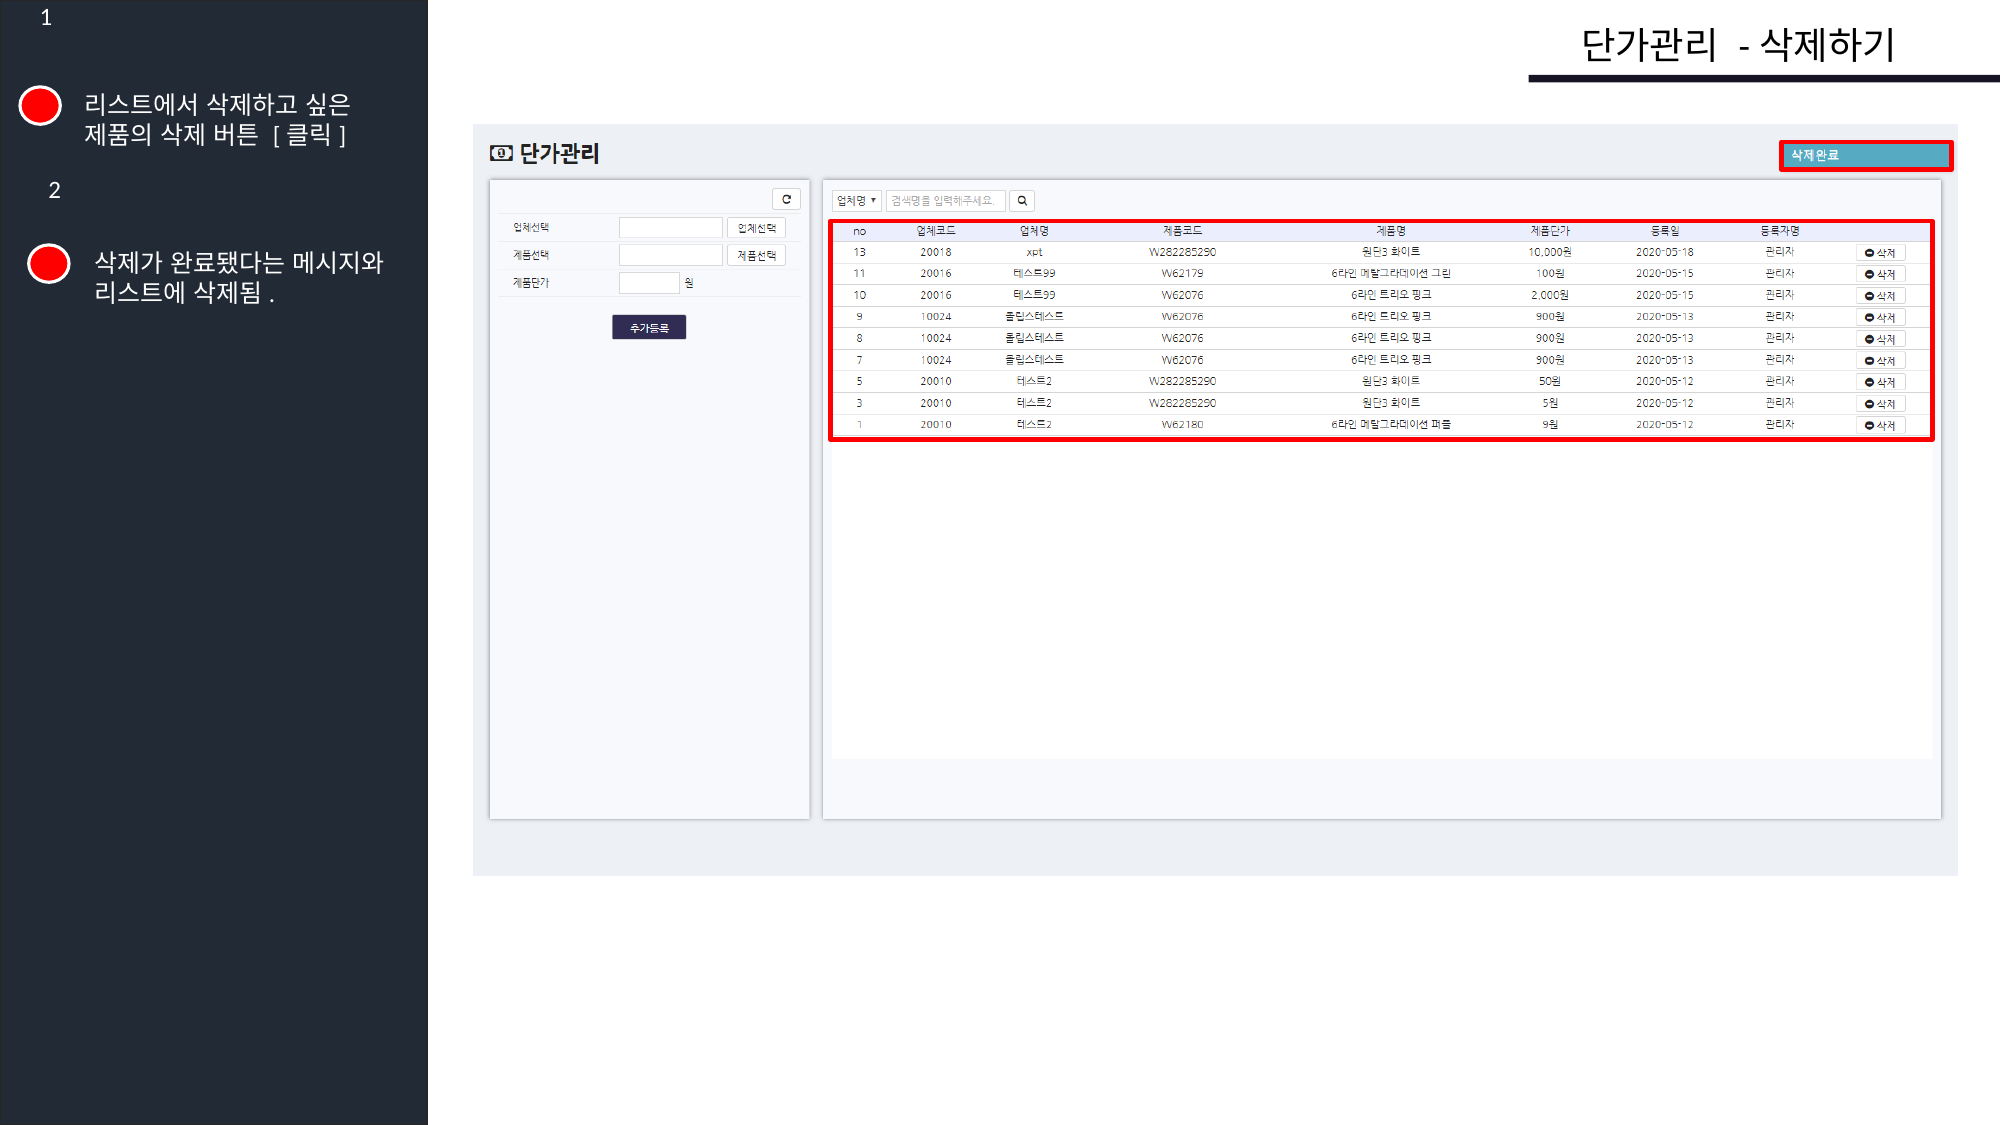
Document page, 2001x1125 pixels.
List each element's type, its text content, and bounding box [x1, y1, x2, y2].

text_box 삭제가 완료됐다는 메시지와 리스트에 삭제됨. [79, 240, 400, 315]
text_box [1528, 74, 2000, 83]
text_box 리스트에서 삭제하고 싶은 제품의 삭제 버튼 [클릭] [70, 82, 367, 157]
text_box [0, 0, 428, 1125]
text_box 단가관리 -삭제하기 [1478, 15, 2000, 75]
text_box 2 [27, 243, 71, 284]
picture [473, 124, 1958, 876]
text_box 1 [18, 85, 62, 126]
